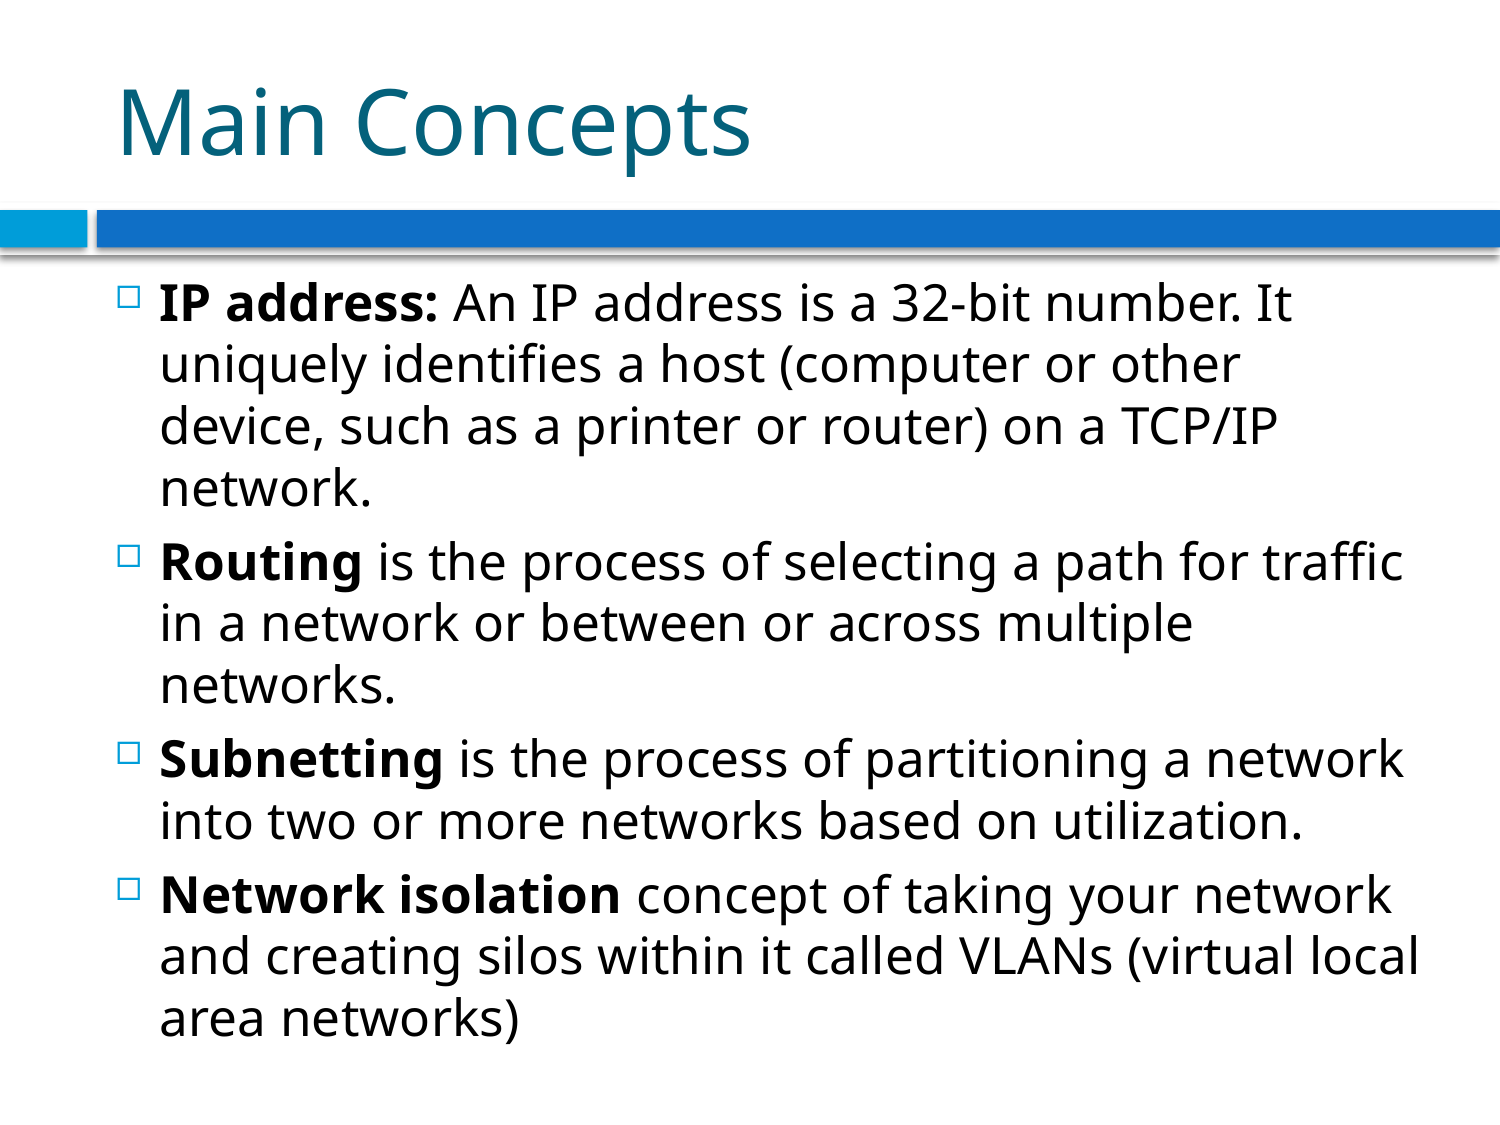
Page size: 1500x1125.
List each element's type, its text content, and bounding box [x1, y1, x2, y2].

list IP address: An IP address is a 32-bit number. It uniquely identifies a host (computer or other device, such as a printer or router) on a TCP/IP network. Routing is the process of selecting a path for traffic in a network or between or across multiple networks. Subnetting is the process of partitioning a network into two or more networks based on utilization. Network isolation concept of taking your network and creating silos within it called VLANs (virtual local area networks) [100, 262, 1438, 1100]
title Main Concepts [100, 37, 1438, 200]
